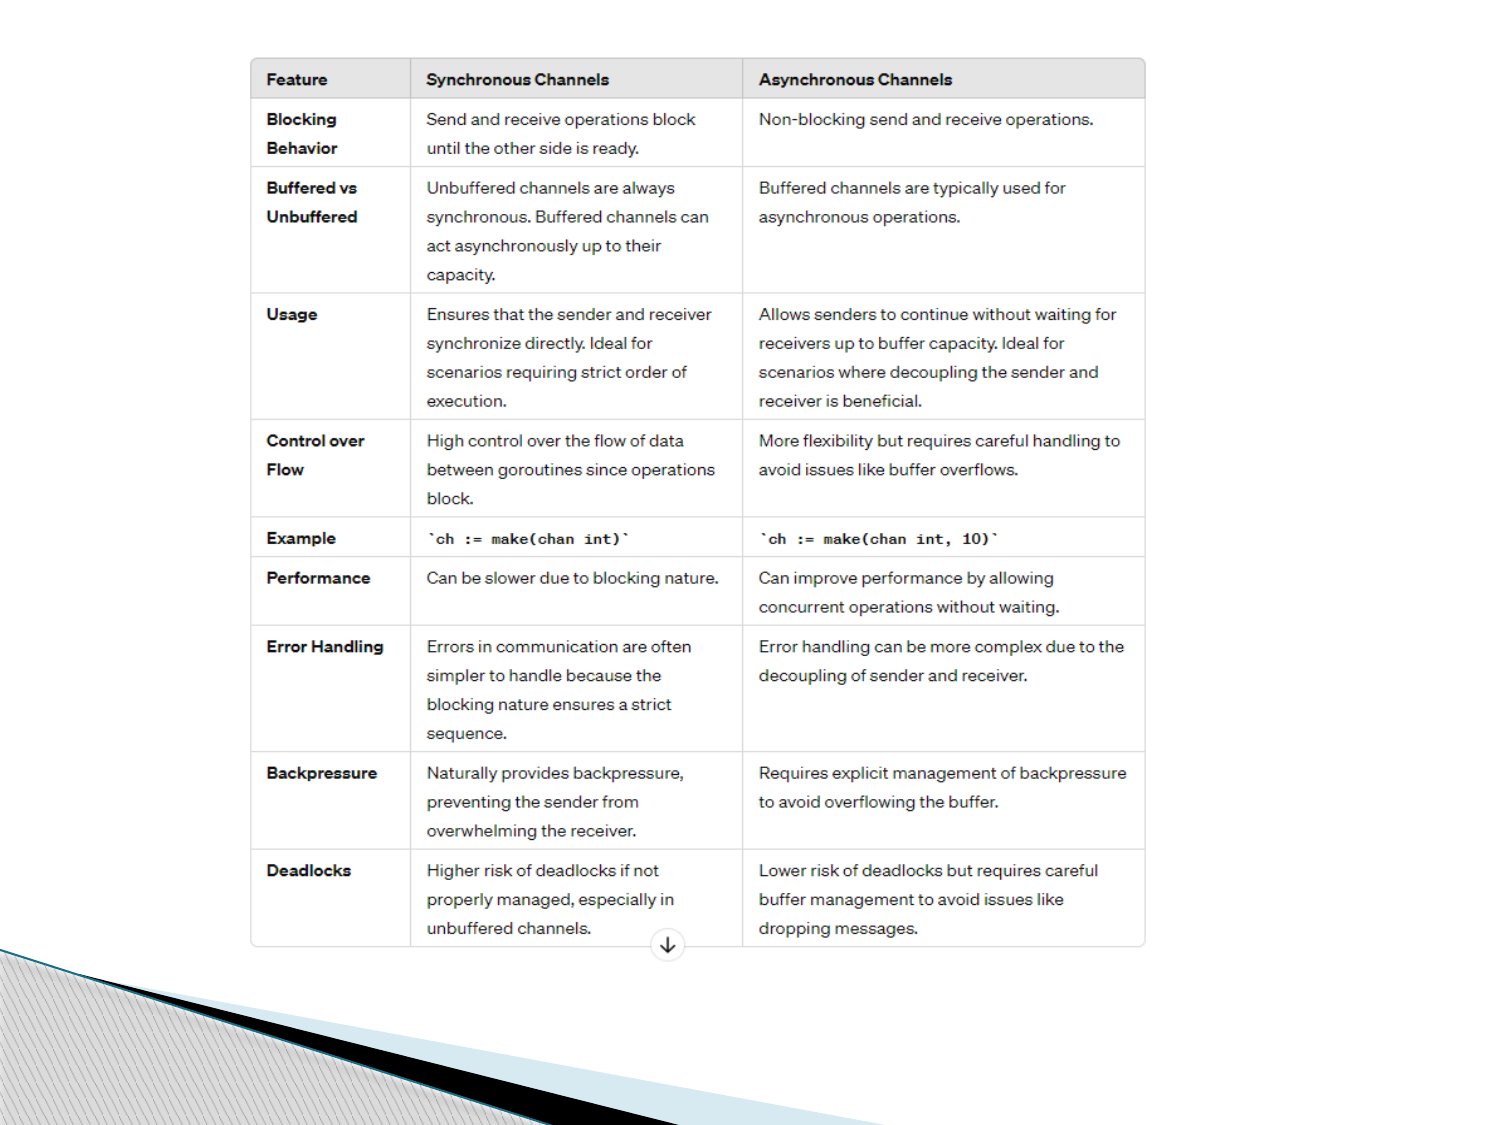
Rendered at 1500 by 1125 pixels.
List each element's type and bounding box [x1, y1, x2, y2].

list [62, 87, 1413, 1050]
picture [199, 24, 1206, 963]
